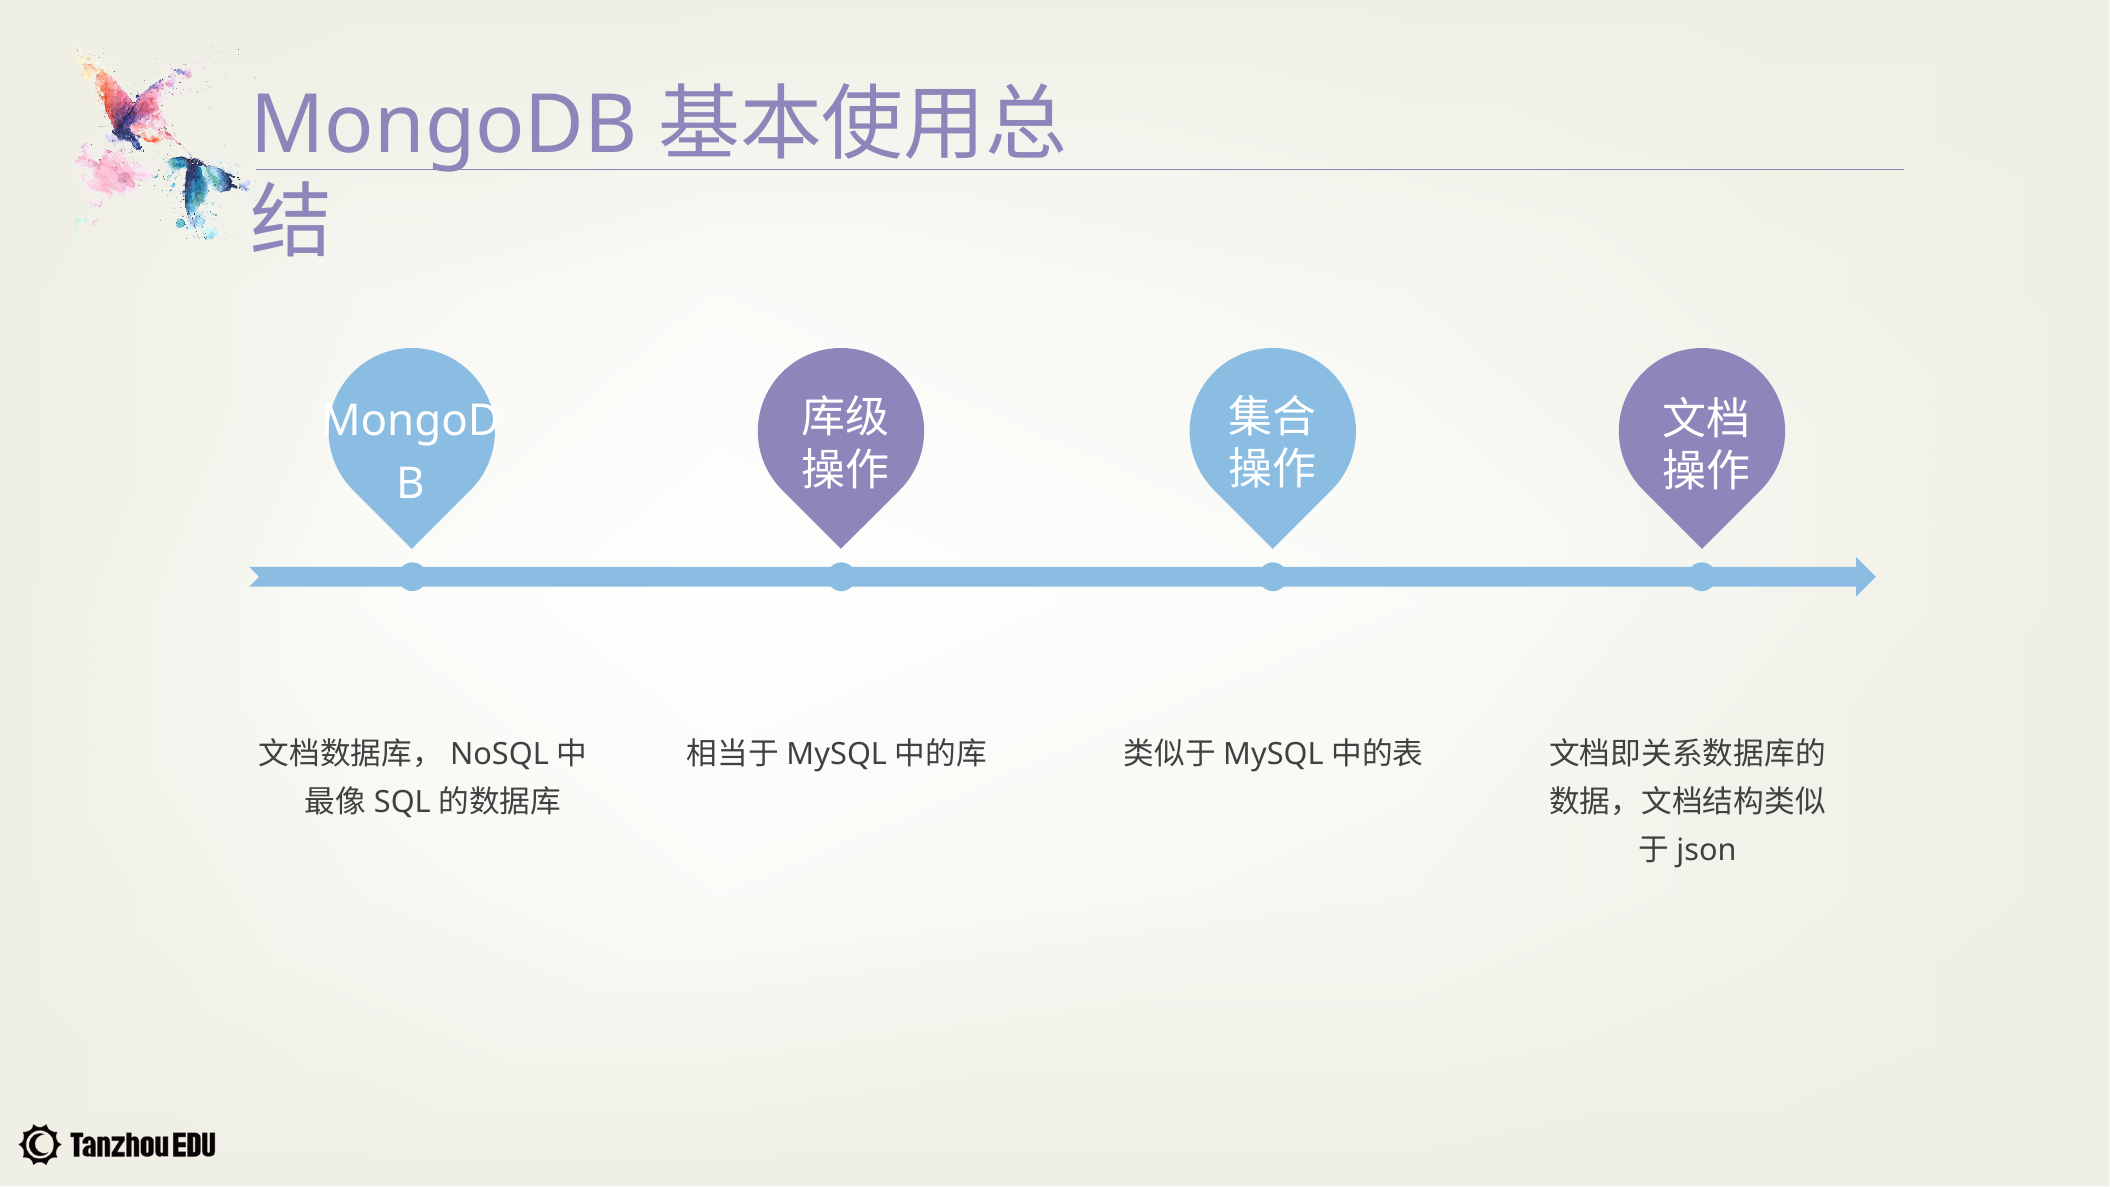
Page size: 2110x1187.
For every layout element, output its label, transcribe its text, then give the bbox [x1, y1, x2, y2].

text_box 类似于MySQL中的表 [1105, 715, 1441, 779]
text_box MongoDB基本使用总结 [256, 70, 1150, 169]
text_box [424, 565, 830, 588]
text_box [757, 347, 925, 515]
text_box [1285, 565, 1690, 588]
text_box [1560, 347, 1853, 515]
text_box 相当于MySQL中的库 [669, 715, 1005, 779]
text_box [1713, 554, 1878, 600]
picture [5, 1101, 233, 1187]
text_box [1686, 561, 1718, 593]
text_box [825, 561, 857, 593]
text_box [305, 347, 516, 515]
text_box [246, 565, 401, 588]
text_box 文档数据库，NoSQL中 最像SQL的数据库 [239, 715, 606, 827]
picture [75, 45, 256, 240]
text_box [1178, 347, 1367, 515]
text_box [1257, 561, 1289, 593]
text_box 文档即关系数据库的数据，文档结构类似于json [1520, 715, 1855, 875]
text_box [853, 565, 1261, 588]
text_box MongoDB基本使用总结 [250, 170, 1150, 267]
text_box [396, 561, 428, 593]
